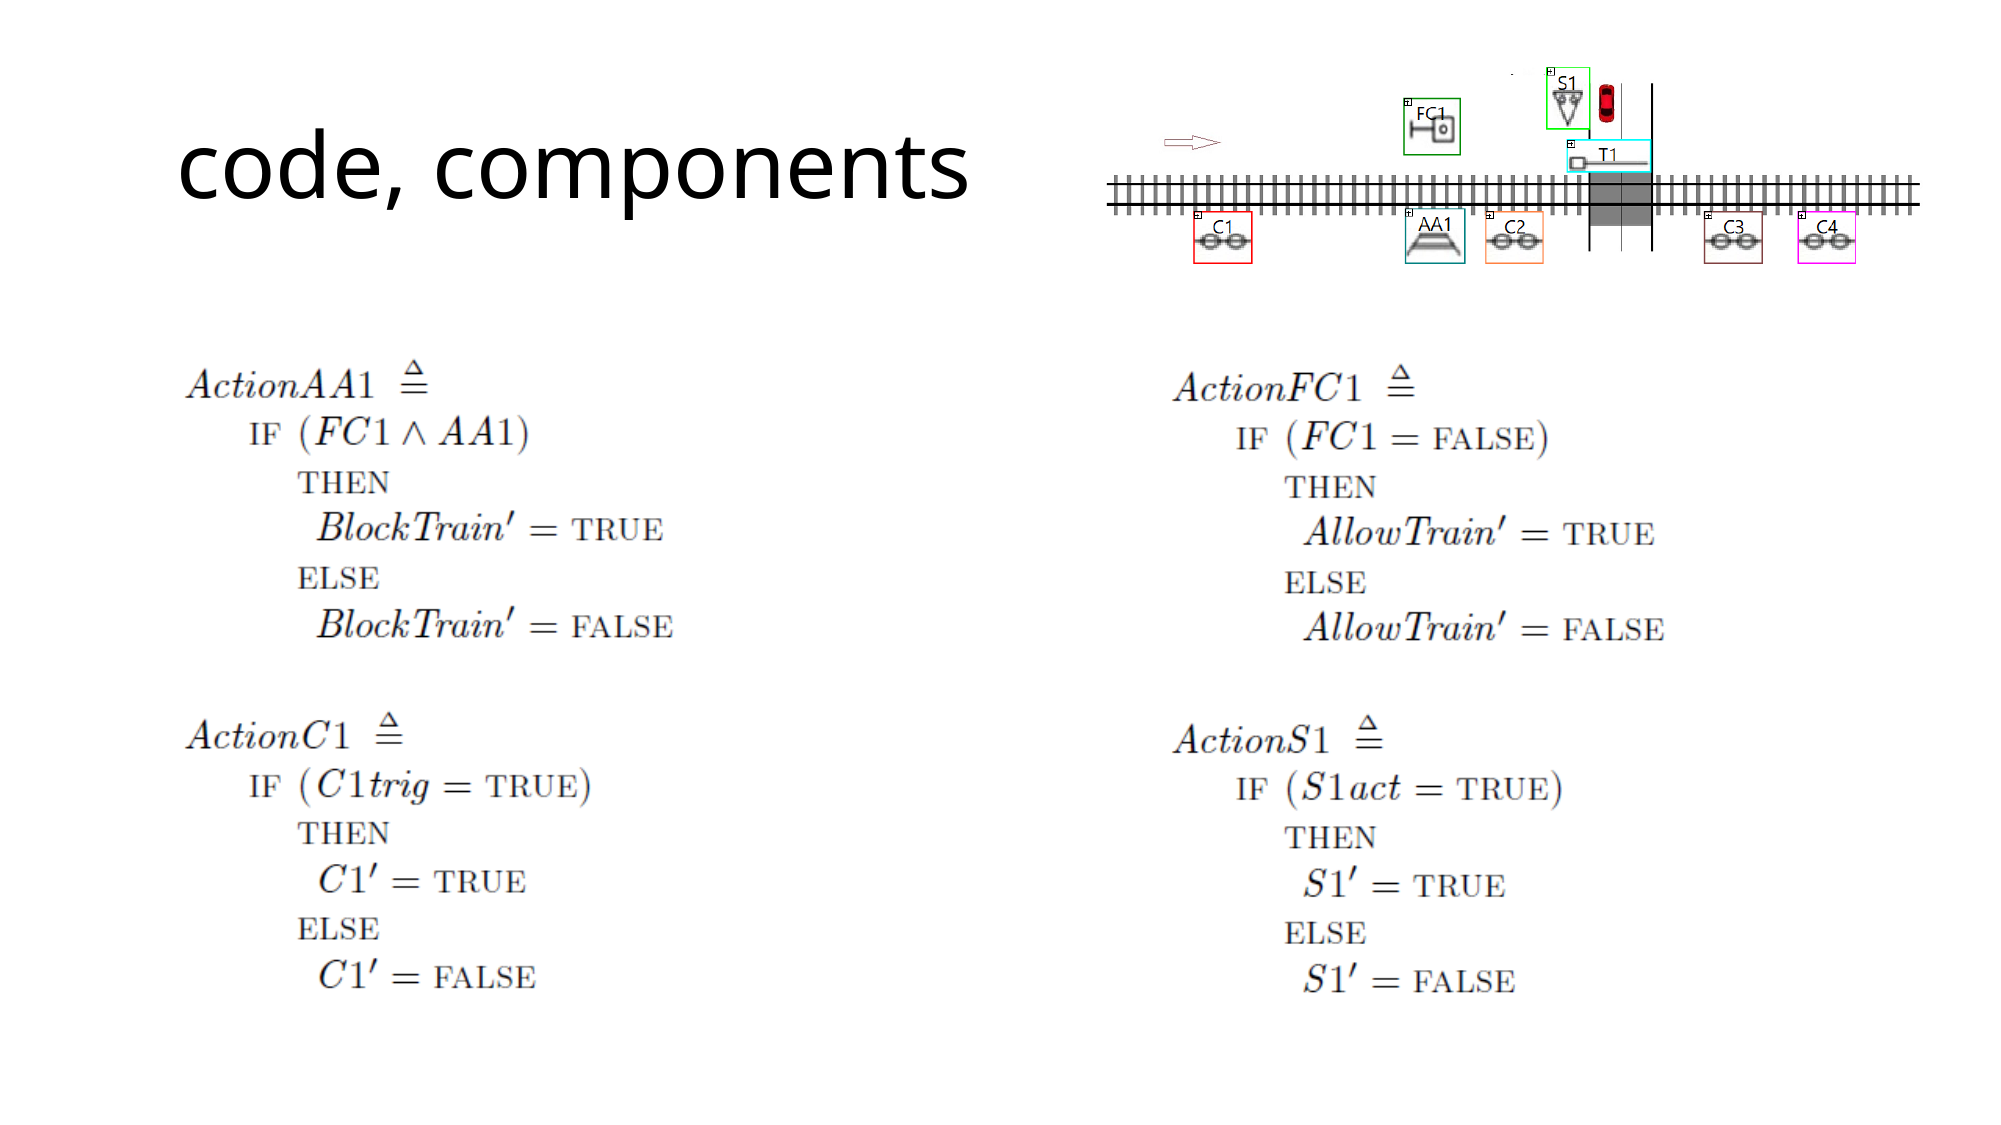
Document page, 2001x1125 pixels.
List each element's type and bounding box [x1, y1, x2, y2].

picture [1093, 59, 1945, 275]
list [162, 337, 829, 1018]
picture [1135, 337, 1782, 1041]
